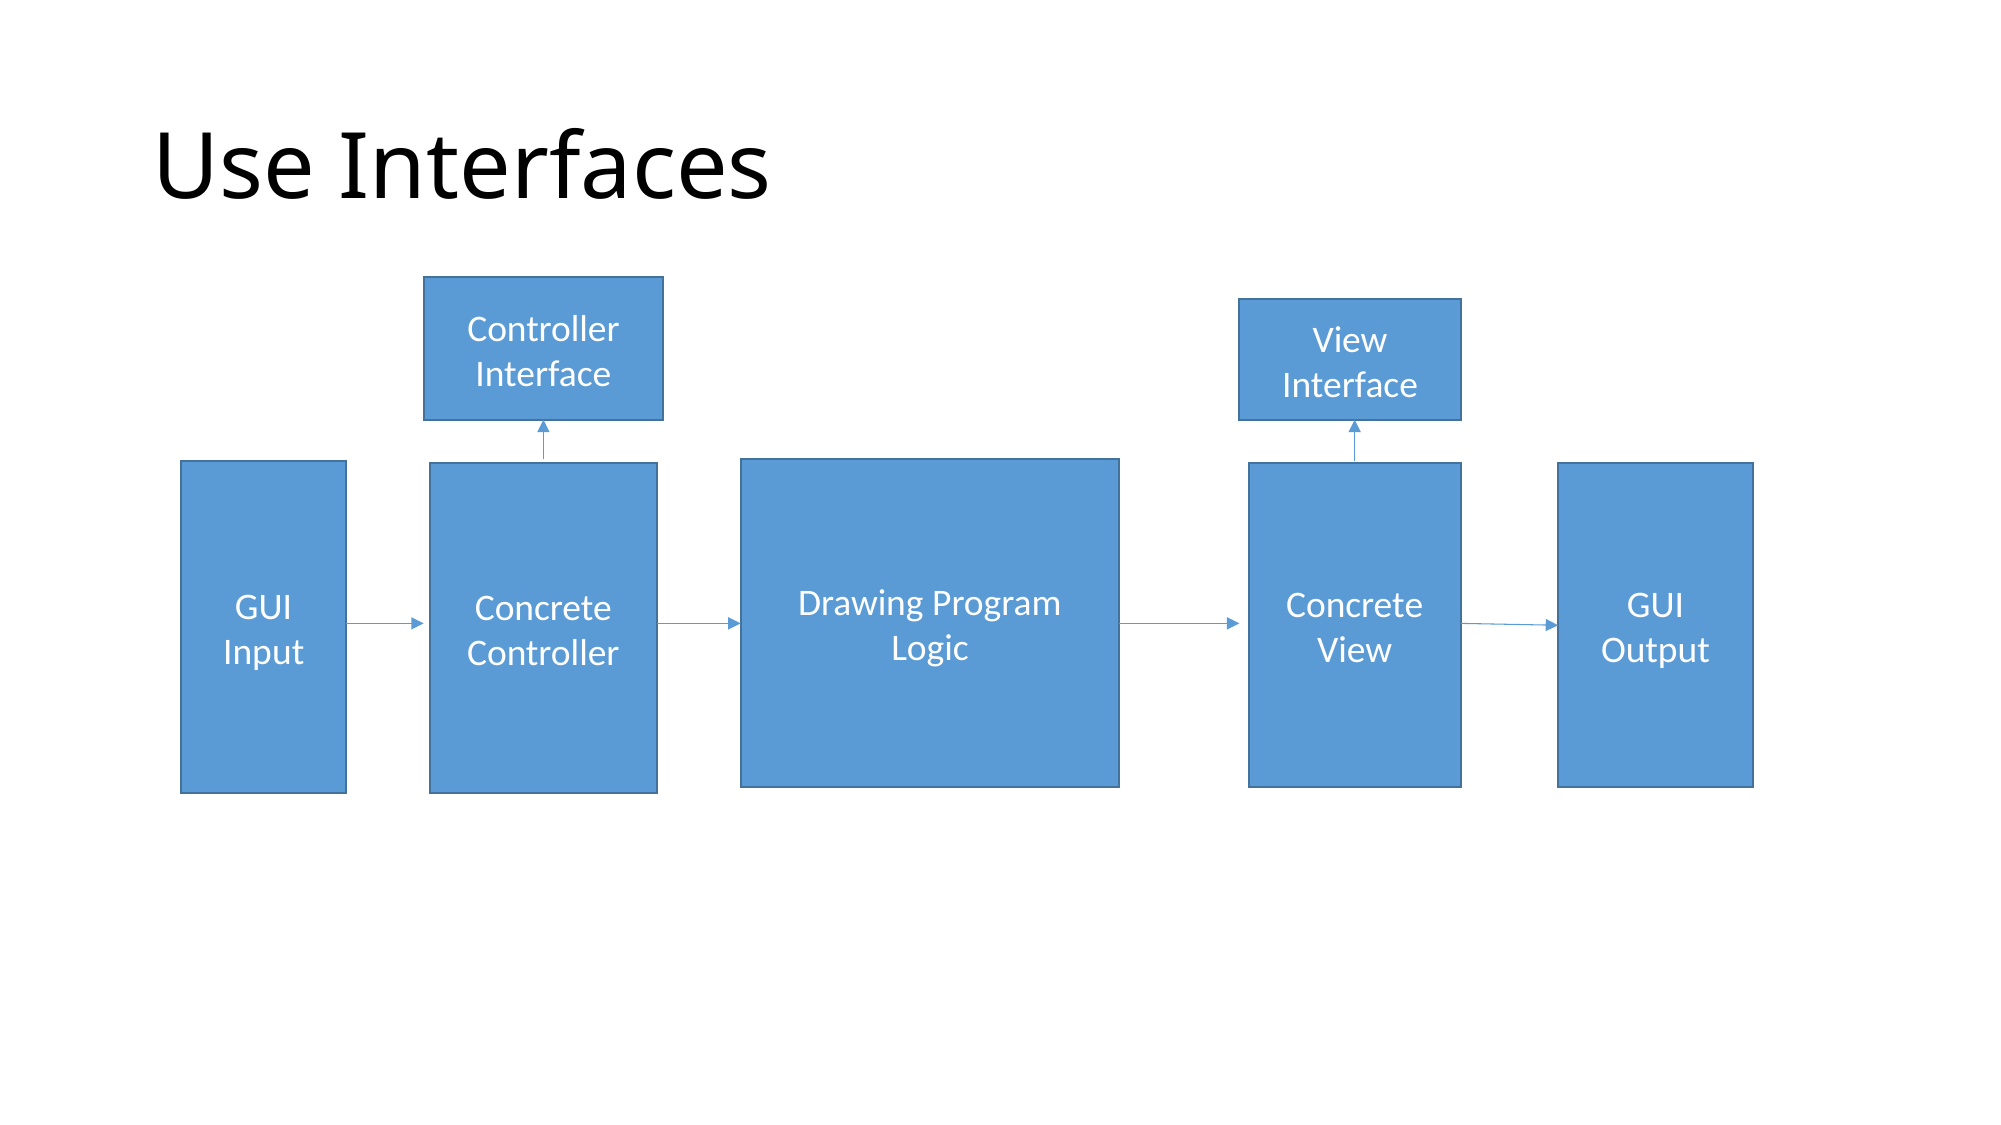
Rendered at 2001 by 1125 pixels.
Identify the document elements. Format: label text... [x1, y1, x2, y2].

text_box Concrete View [1248, 462, 1462, 788]
title Use Interfaces [137, 59, 1863, 278]
text_box View Interface [1238, 298, 1462, 421]
text_box Controller Interface [423, 276, 664, 421]
text_box GUI Output [1557, 462, 1754, 788]
text_box Drawing Program Logic [740, 458, 1120, 788]
text_box GUI Input [180, 460, 347, 794]
text_box Concrete Controller [429, 462, 658, 794]
